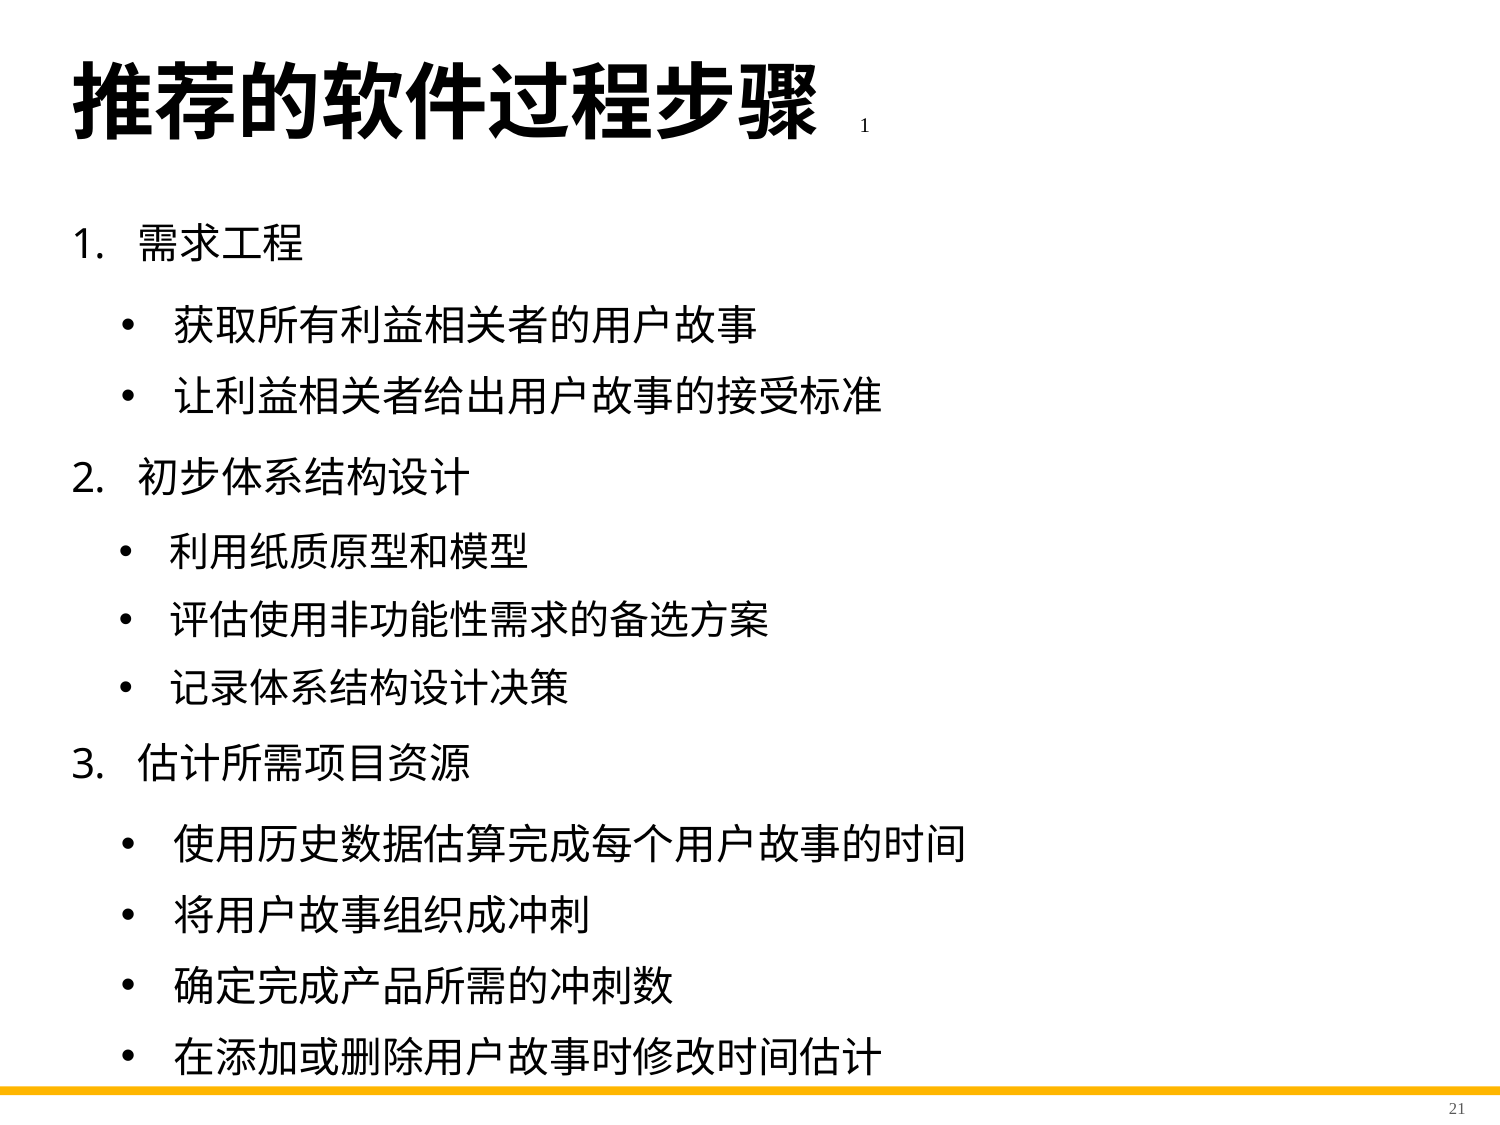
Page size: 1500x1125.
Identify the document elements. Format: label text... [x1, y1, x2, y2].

list 使用历史数据估算完成每个用户故事的时间 将用户故事组织成冲刺 确定完成产品所需的冲刺数 在添加或删除用户故事时修改时间估计 [56, 810, 1444, 1075]
list 需求工程 [56, 209, 1444, 285]
list 获取所有利益相关者的用户故事 让利益相关者给出用户故事的接受标准 [56, 291, 1444, 436]
list 估计所需项目资源 [56, 729, 1444, 806]
slide_number 21 [1415, 1094, 1474, 1122]
title 推荐的软件过程步骤 1 [56, 50, 1444, 162]
list 利用纸质原型和模型 评估使用非功能性需求的备选方案 记录体系结构设计决策 [56, 519, 1444, 719]
list 初步体系结构设计 [56, 443, 1444, 508]
